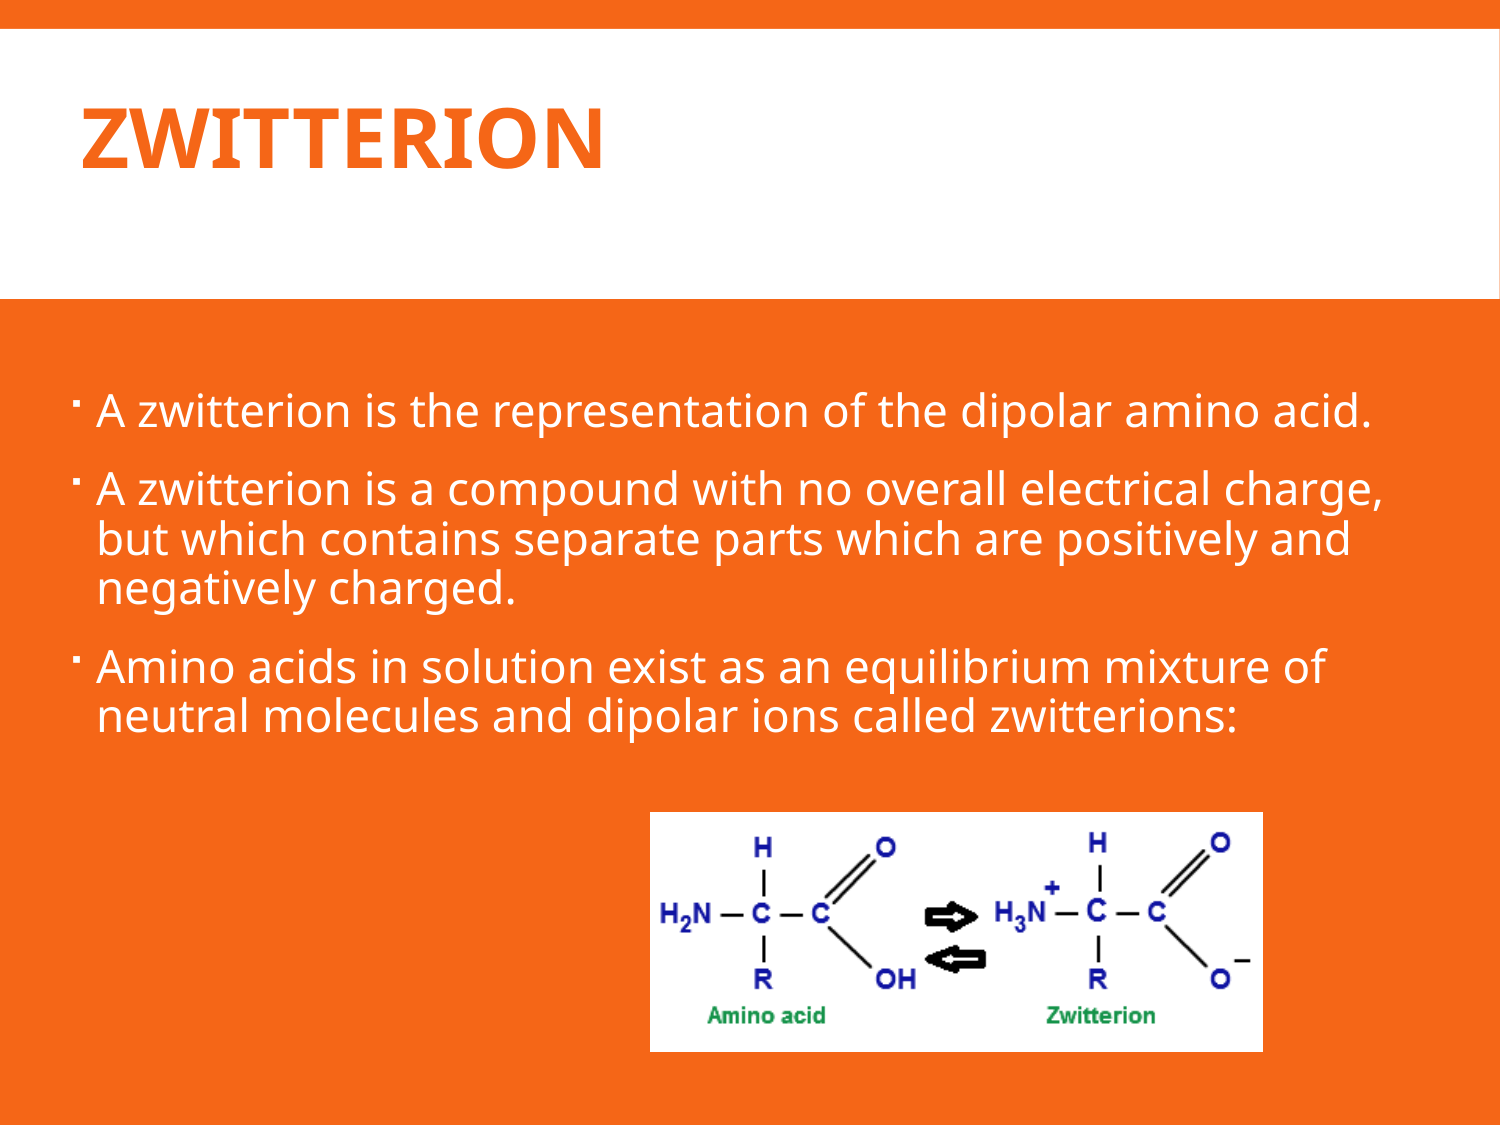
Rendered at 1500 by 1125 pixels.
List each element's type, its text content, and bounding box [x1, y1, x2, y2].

list A zwitterion is the representation of the dipolar amino acid. A zwitterion is a compound with no overall electrical charge, but which contains separate parts which are positively and negatively charged. Amino acids in solution exist as an equilibrium mixture of neutral molecules and dipolar ions called zwitterions: [50, 380, 1425, 1005]
picture [649, 812, 1263, 1052]
title Zwitterion [66, 73, 1425, 213]
